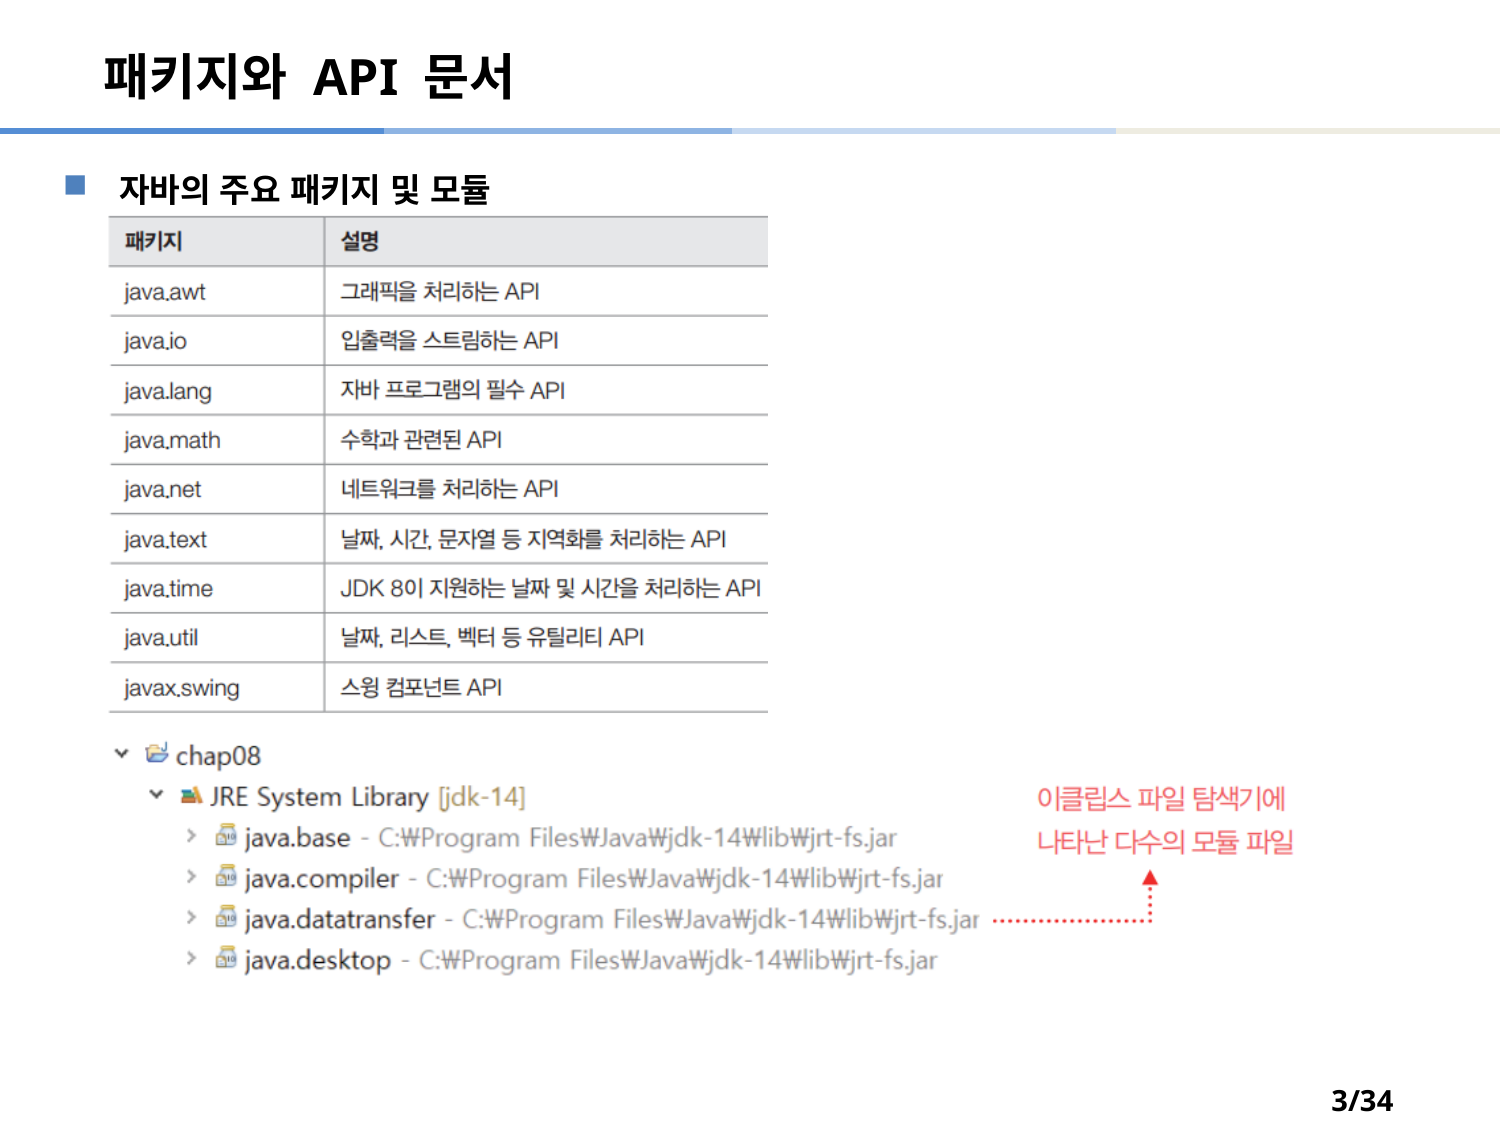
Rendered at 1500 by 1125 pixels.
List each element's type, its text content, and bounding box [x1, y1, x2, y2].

list 자바의 주요 패키지 및 모듈 [47, 141, 1436, 1083]
title 패키지와 API 문서 [88, 30, 1330, 121]
picture [106, 215, 769, 717]
picture [106, 737, 1300, 981]
